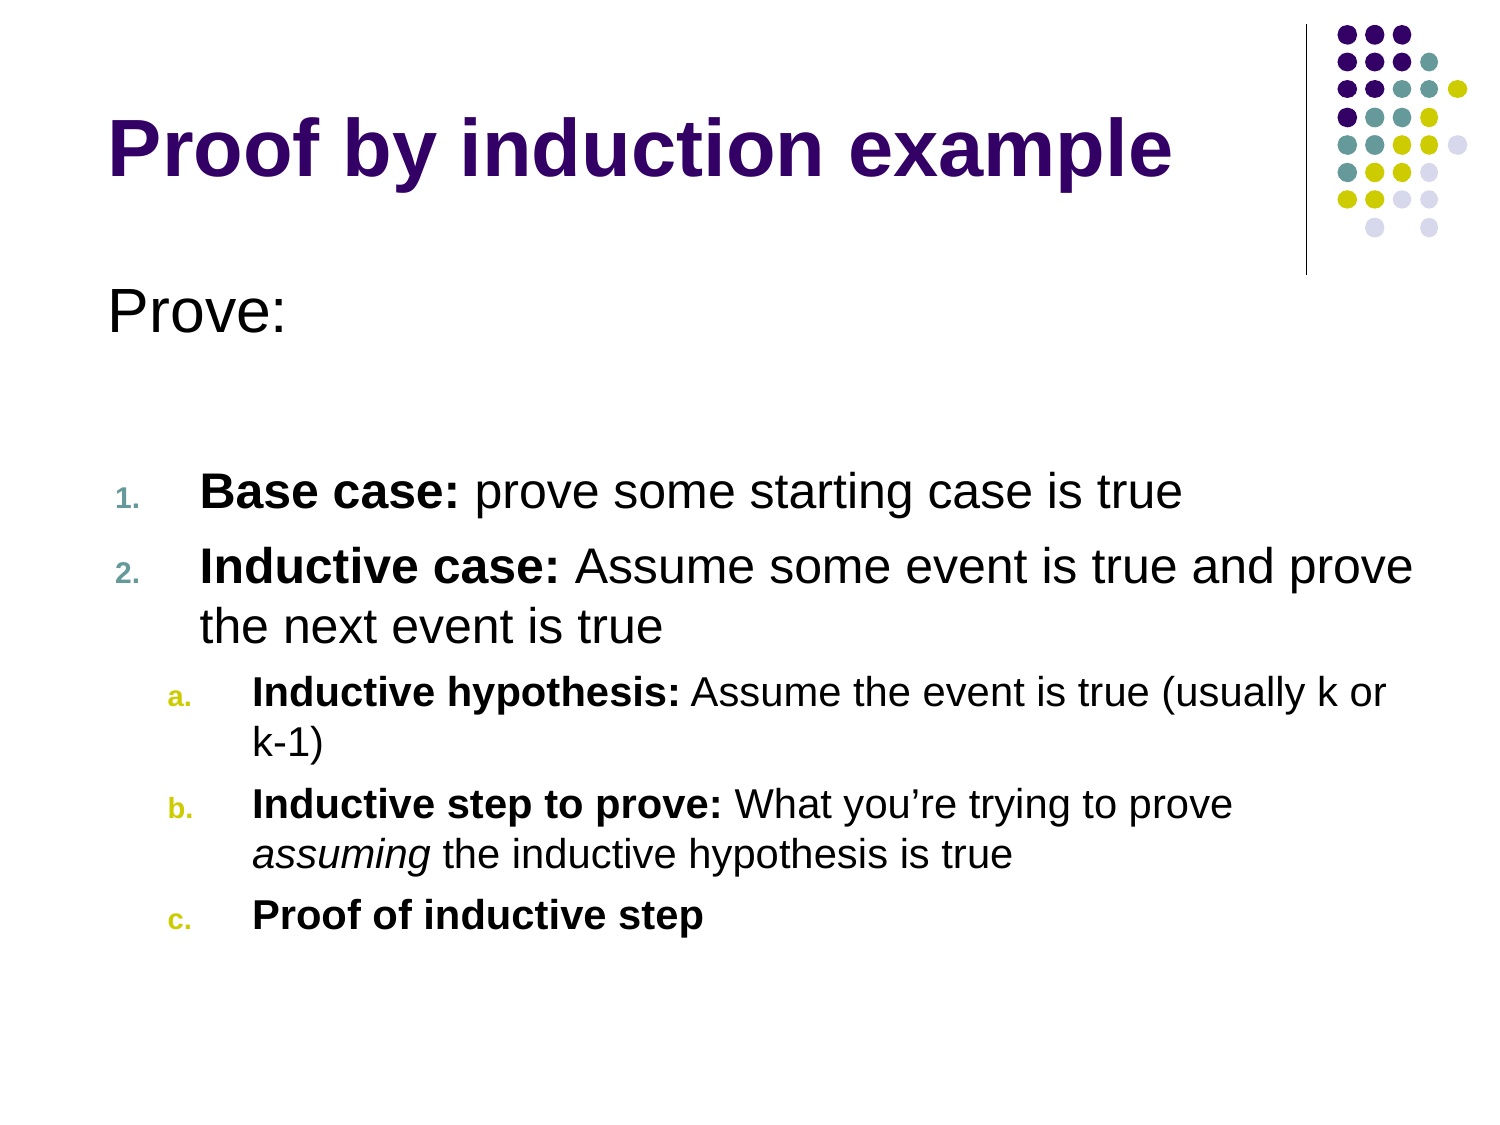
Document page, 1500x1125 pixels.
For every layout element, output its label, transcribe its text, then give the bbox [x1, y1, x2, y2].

title Proof by induction example [99, 36, 1439, 201]
text_box Base case: prove some starting case is true Inductive case: Assume some event is true and prove the next event is true Inductive hypothesis: Assume the event is true (usually k or k-1) Inductive step to prove: What you’re trying to prove assuming the inductive hypothesis is true Proof of inductive step [100, 451, 1438, 1125]
